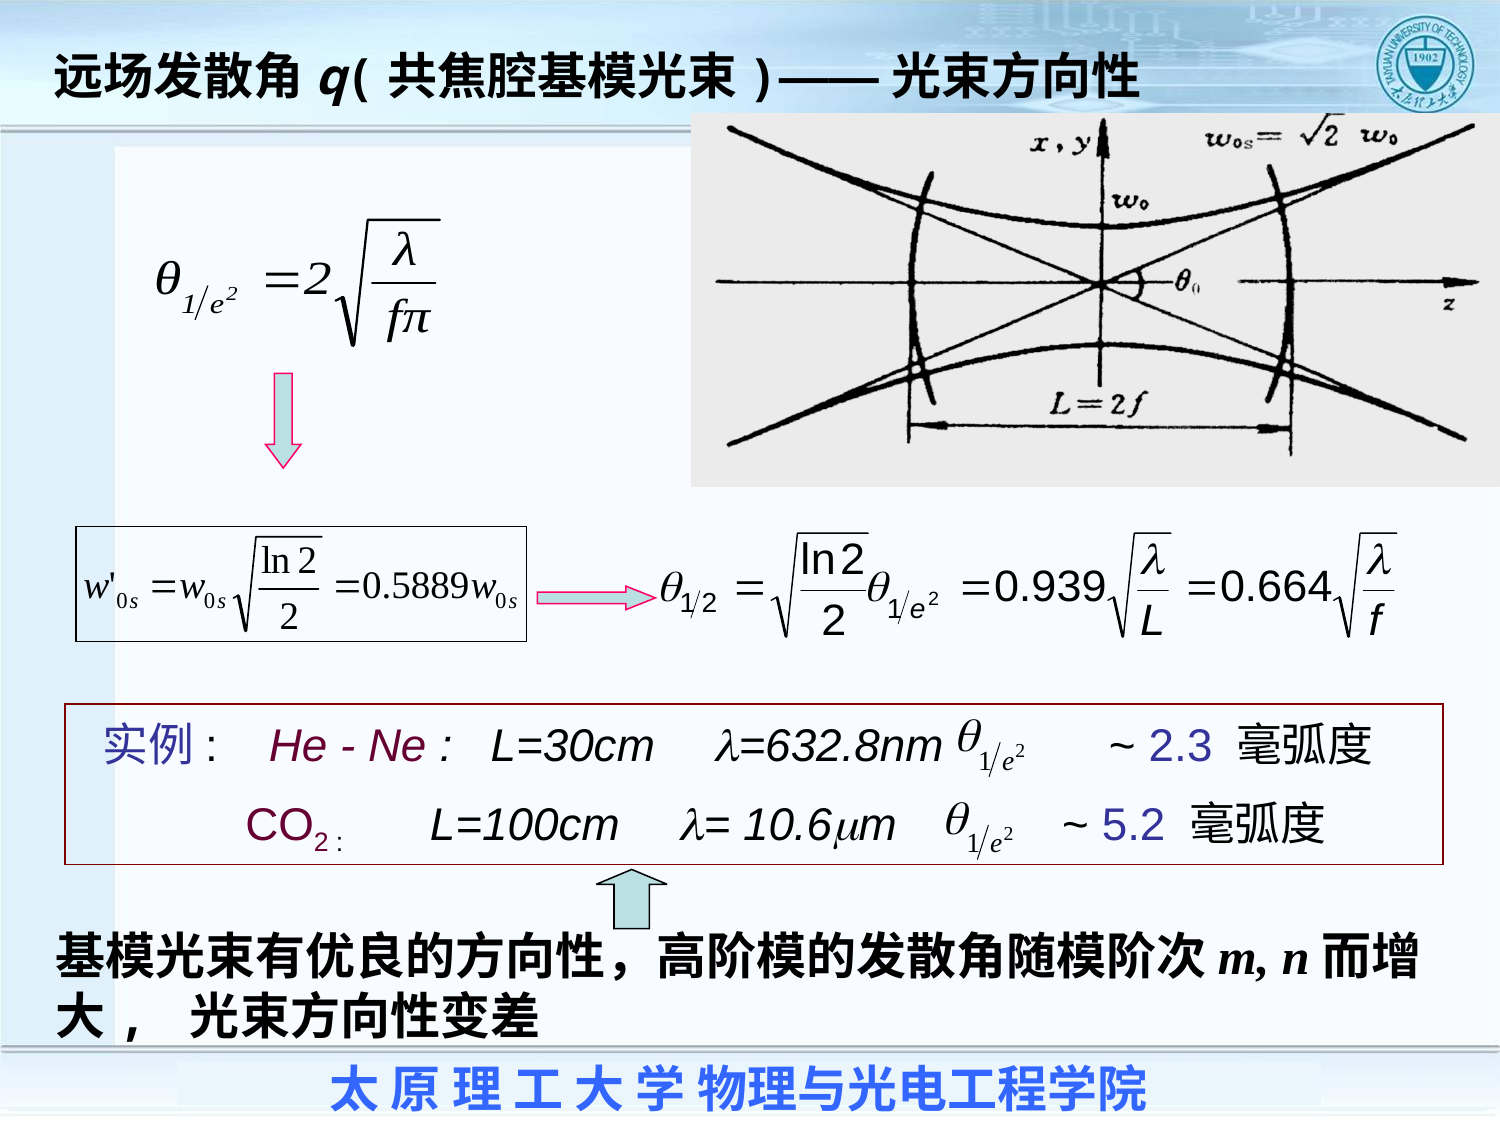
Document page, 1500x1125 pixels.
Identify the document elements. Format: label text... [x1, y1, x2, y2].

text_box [950, 703, 1038, 788]
text_box [596, 869, 668, 929]
text_box [265, 373, 302, 469]
text_box 实例: He - Ne : L=30cm l=632.8nm ~ 2.3 毫弧度 CO2 : L=100cm l= 10.6mm ~ 5.2 毫弧度 [1031, 704, 1443, 865]
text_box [655, 526, 1405, 646]
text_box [147, 207, 454, 355]
text_box [537, 586, 650, 610]
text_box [938, 786, 1027, 871]
text_box 远场发散角q(共焦腔基模光束)——光束方向性 [38, 37, 1471, 113]
picture [0, 0, 1500, 1123]
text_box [76, 526, 526, 642]
text_box 基模光束有优良的方向性，高阶模的发散角随模阶次m, n而增大, 光束方向性变差 [41, 916, 1453, 1052]
text_box 实例: He - Ne : L=30cm l=632.8nm ~ 2.3 毫弧度 CO2 : L=100cm l= 10.6mm ~ 5.2 毫弧度 [64, 704, 948, 865]
